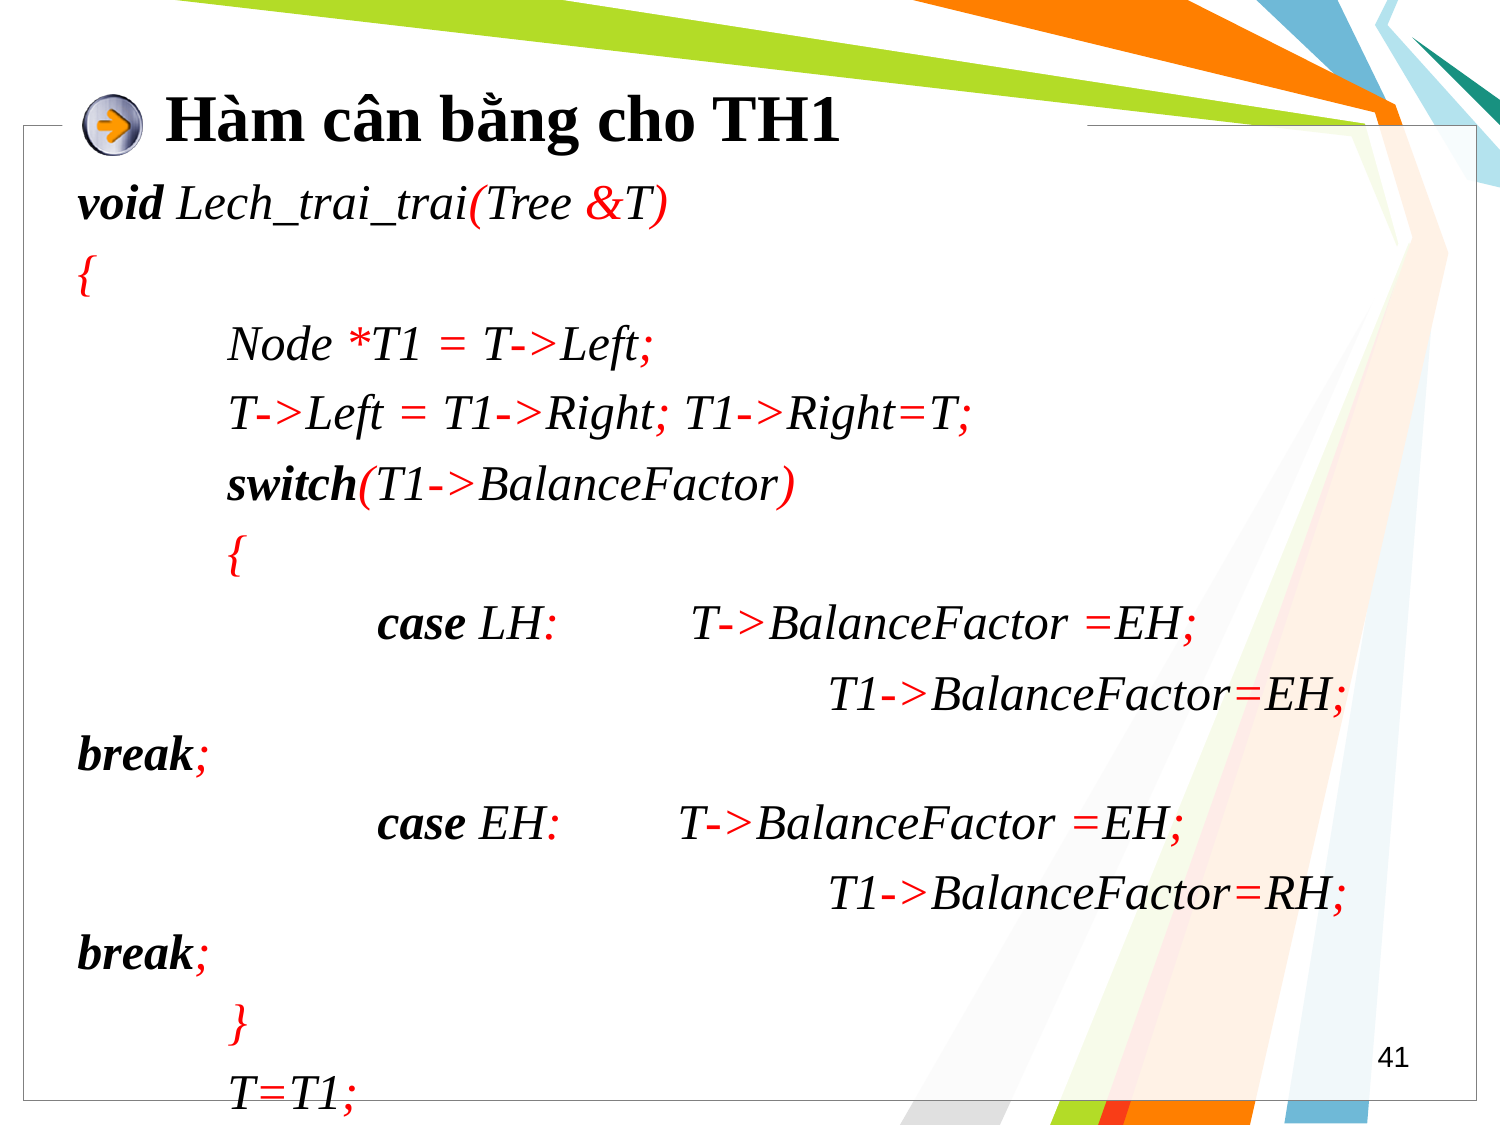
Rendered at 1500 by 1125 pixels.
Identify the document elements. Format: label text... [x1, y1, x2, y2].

list void Lech_trai_trai(Tree &T) { Node *T1 = T->Left; T->Left = T1->Right; T1->Right=T; switch(T1->BalanceFactor) { case LH: T->BalanceFactor =EH; T1->BalanceFactor=EH; break; case EH: T->BalanceFactor =EH; T1->BalanceFactor=RH; break; } T=T1; } [62, 162, 1450, 1031]
slide_number 41 [1074, 1030, 1425, 1081]
title Hàm cân bằng cho TH1 [150, 75, 1184, 155]
picture [82, 94, 143, 156]
